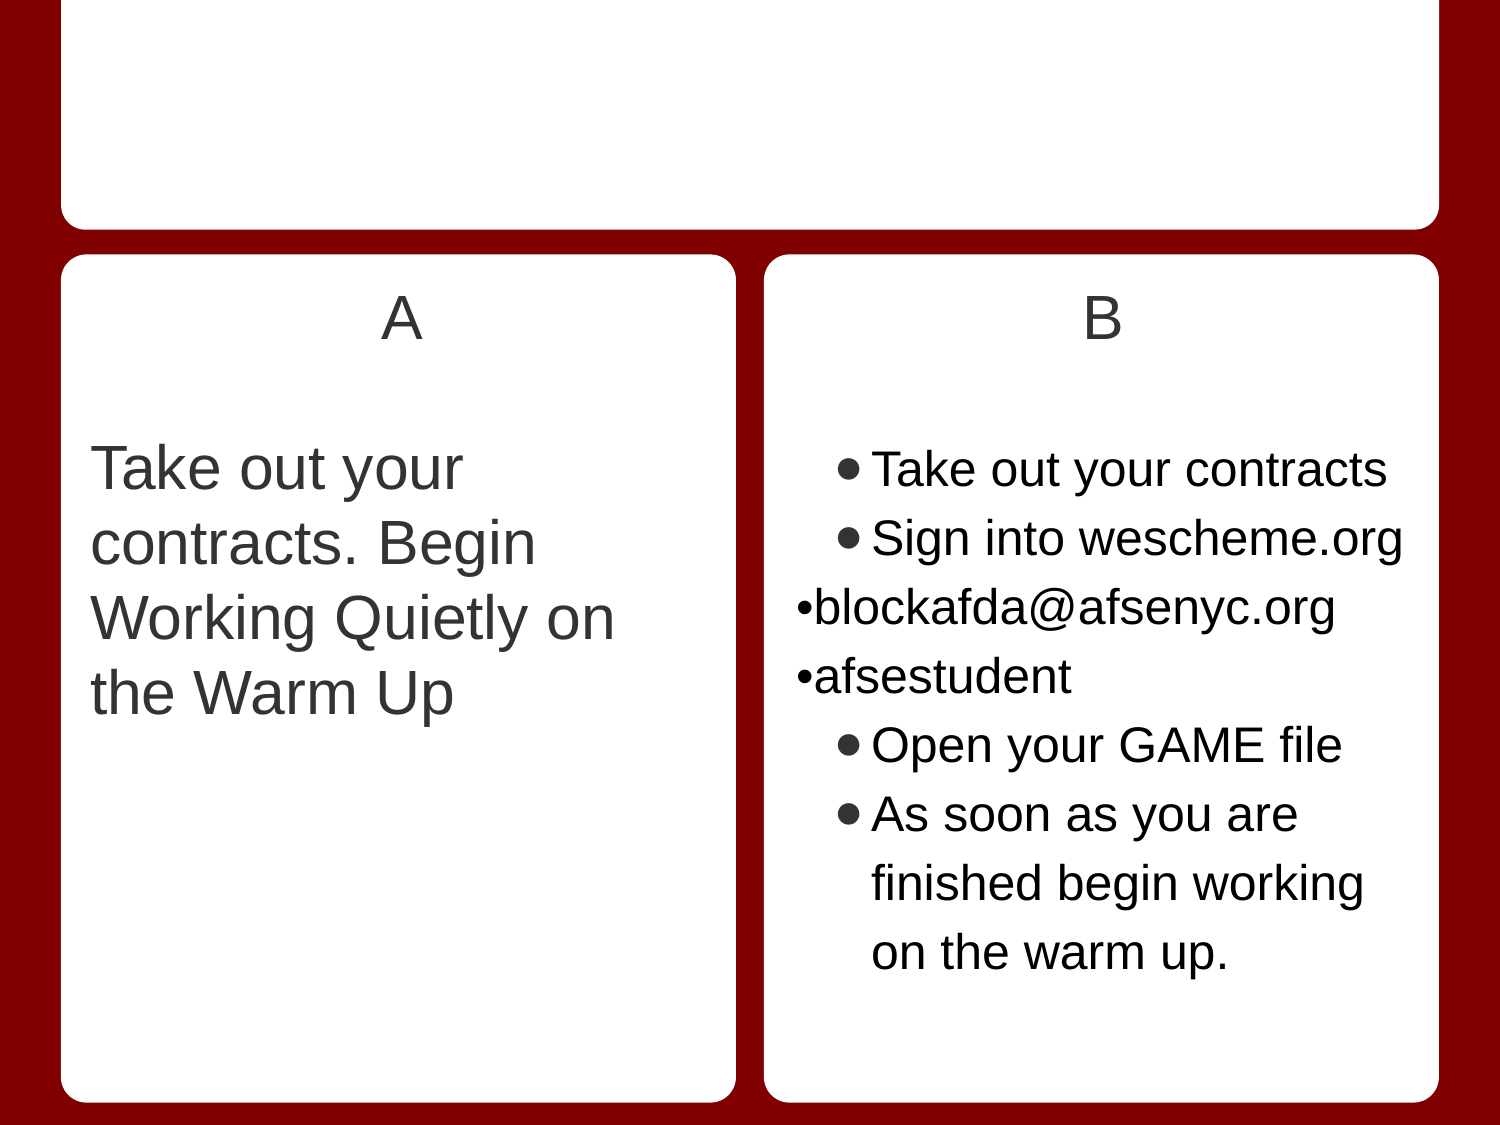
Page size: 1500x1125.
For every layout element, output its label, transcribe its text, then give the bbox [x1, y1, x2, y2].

list A Take out your contracts. Begin Working Quietly on the Warm Up [75, 262, 729, 1078]
list B Take out your contracts Sign into wescheme.org •blockafda@afsenyc.org •afsestudent Open your GAME file As soon as you are finished begin working on the warm up. [781, 262, 1425, 1078]
